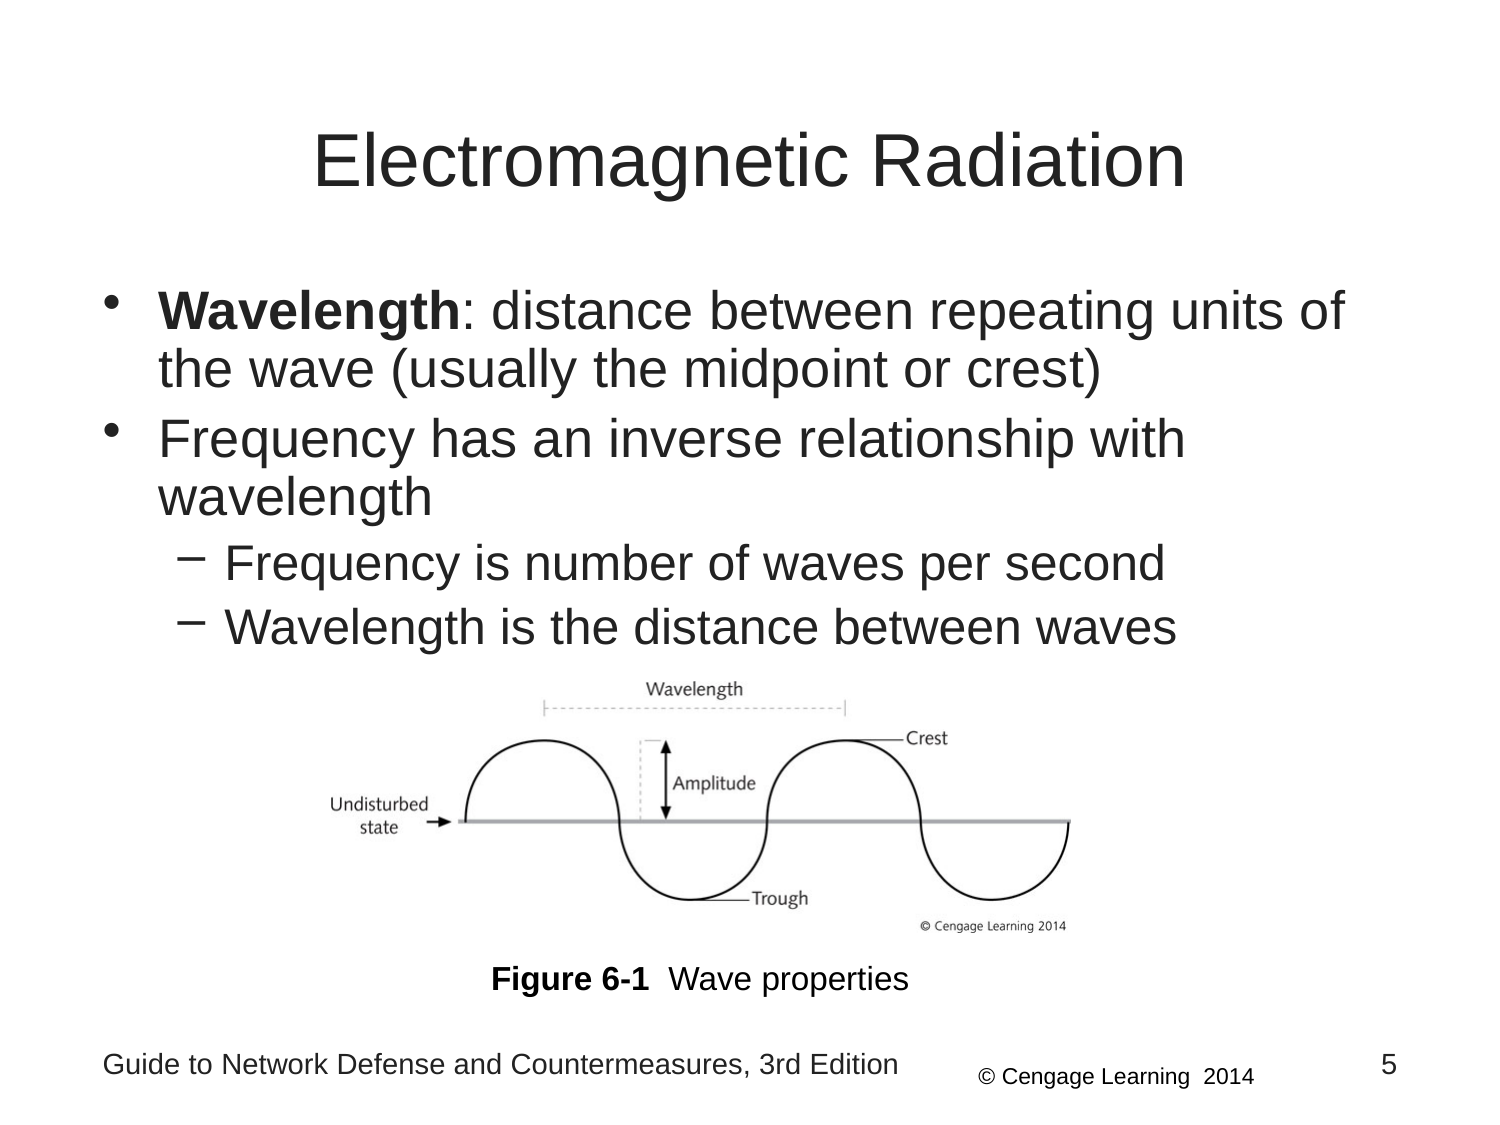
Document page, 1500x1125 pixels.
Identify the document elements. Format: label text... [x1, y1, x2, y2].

text_box Figure 6-1 Wave properties [476, 949, 925, 1005]
footer Guide to Network Defense and Countermeasures, 3rd Edition [87, 1037, 925, 1100]
picture [330, 681, 1071, 934]
slide_number 5 [1312, 1037, 1413, 1100]
list Wavelength: distance between repeating units of the wave (usually the midpoint or crest) Frequency has an inverse relationship with wavelength Frequency is number of waves per second Wavelength is the distance between waves [87, 275, 1438, 1025]
title Electromagnetic Radiation [87, 62, 1413, 250]
